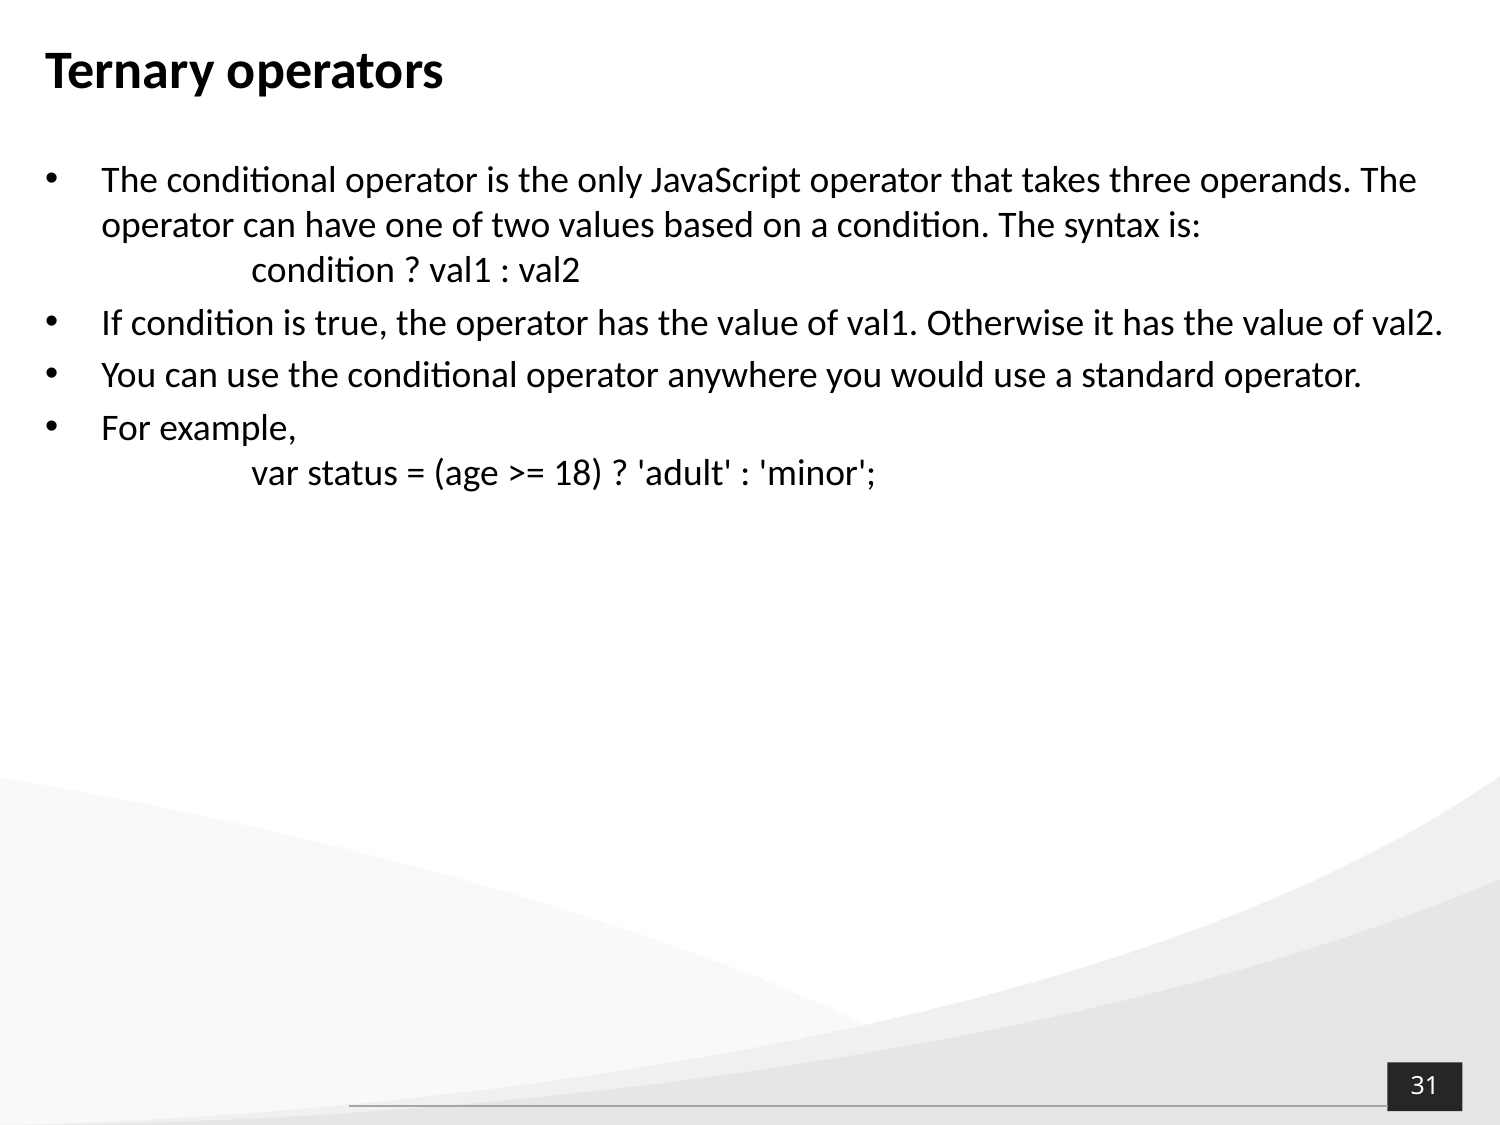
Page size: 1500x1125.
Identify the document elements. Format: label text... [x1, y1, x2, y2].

picture [0, 0, 1500, 1125]
title Ternary operators [29, 21, 1478, 114]
list The conditional operator is the only JavaScript operator that takes three operands. The operator can have one of two values based on a condition. The syntax is: condition ? val1 : val2 If condition is true, the operator has the value of val1. Otherwise it has the value of val2. You can use the conditional operator anywhere you would use a standard operator. For example, var status = (age >= 18) ? 'adult' : 'minor'; [29, 147, 1478, 1012]
